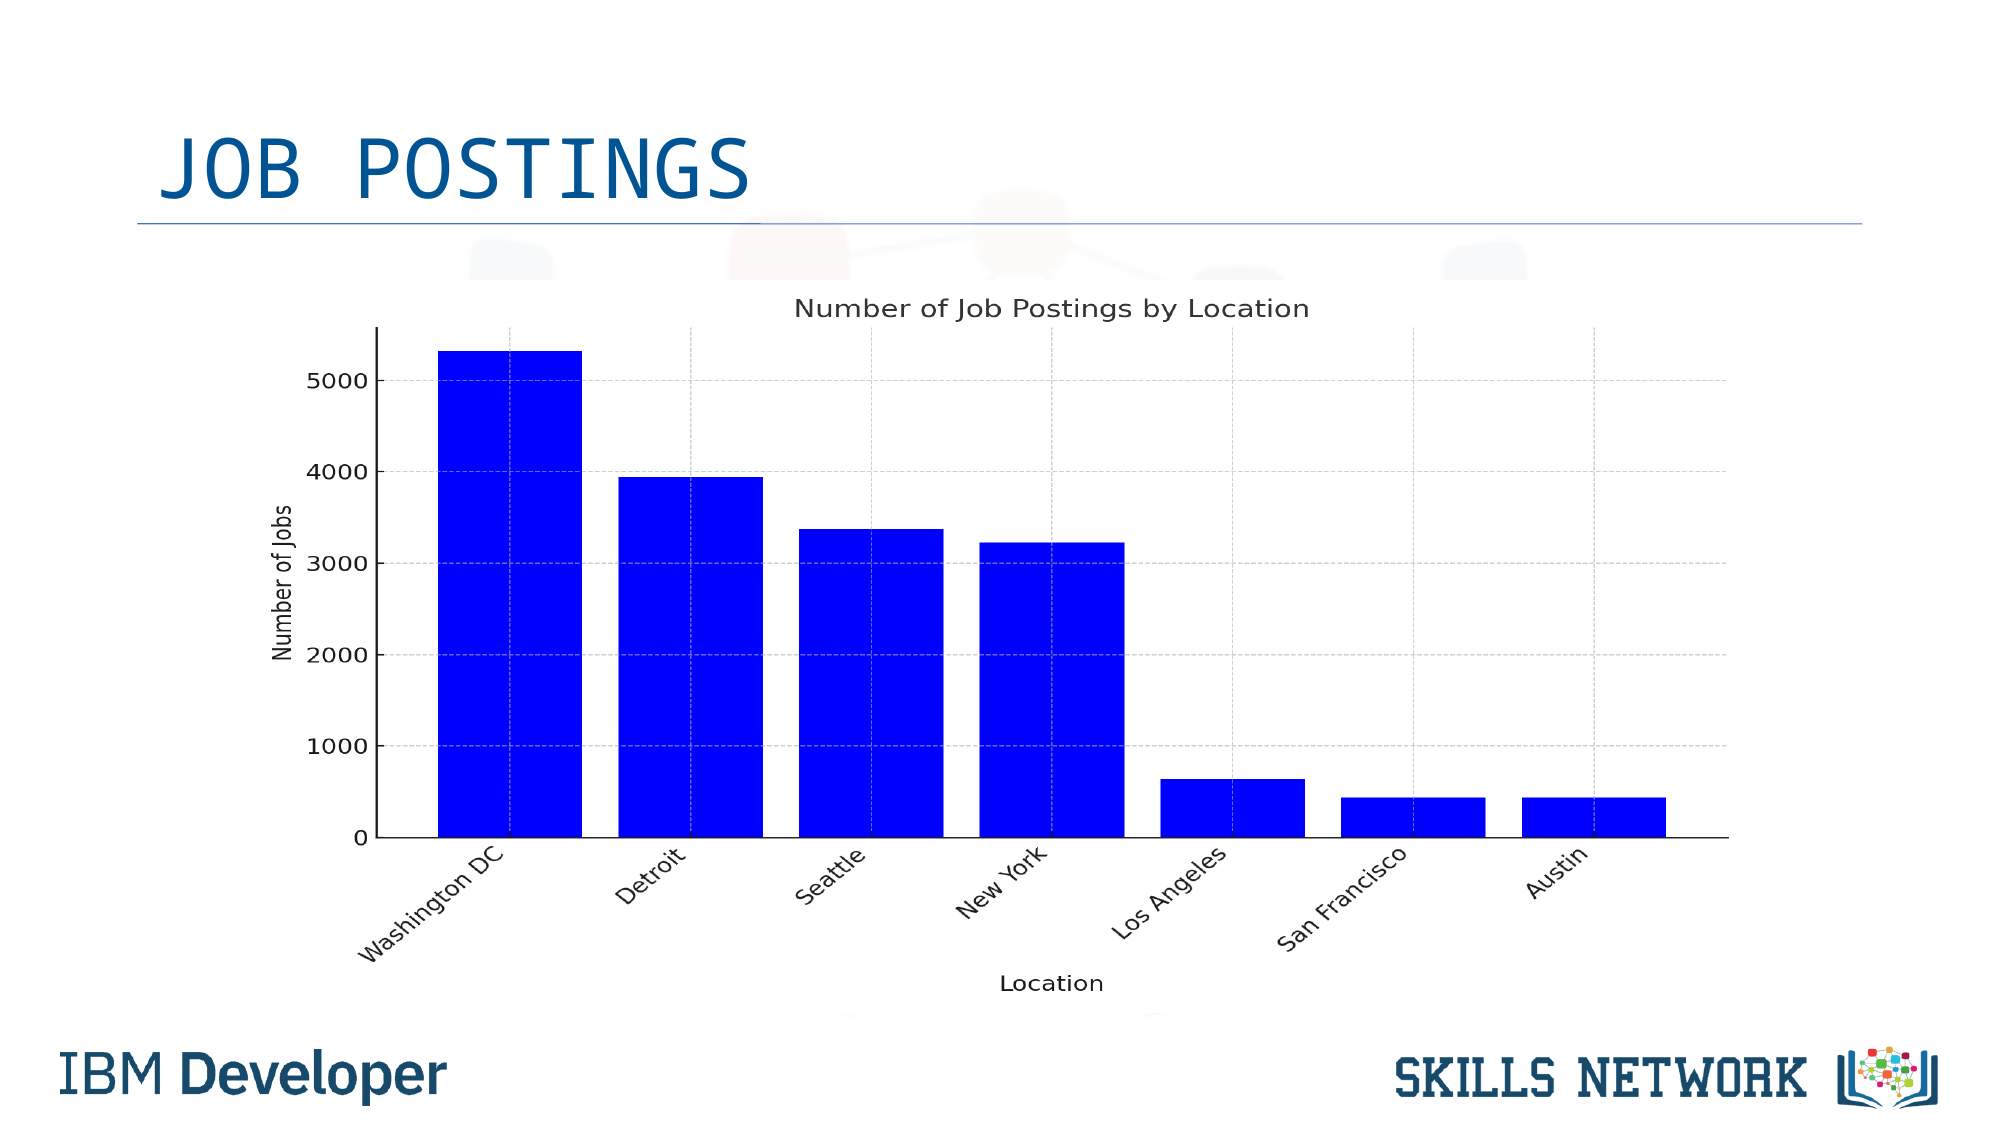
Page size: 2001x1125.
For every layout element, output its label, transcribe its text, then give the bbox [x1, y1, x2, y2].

picture [55, 1045, 459, 1108]
title JOB POSTINGS [88, 62, 1061, 281]
picture [249, 280, 1750, 1013]
picture [1390, 1045, 1945, 1111]
